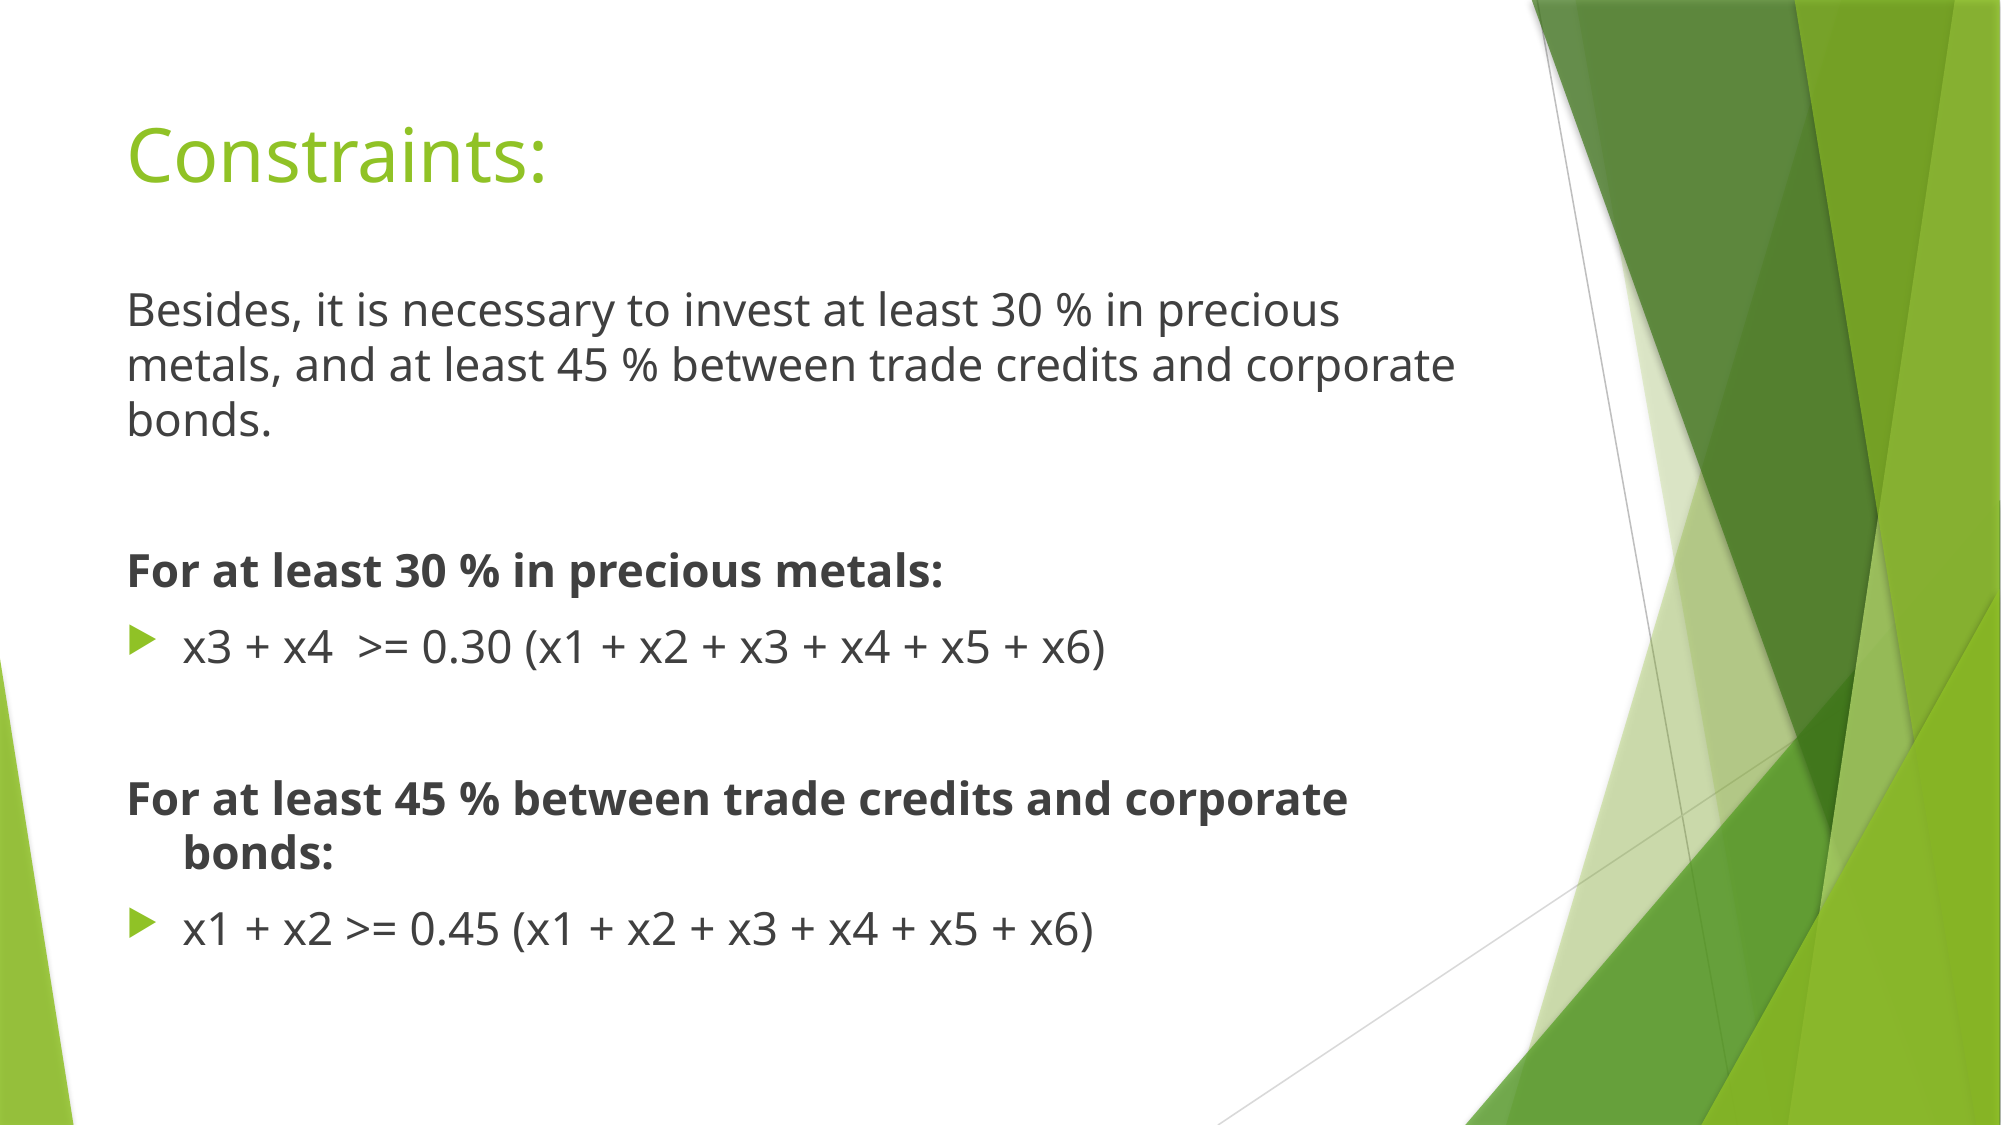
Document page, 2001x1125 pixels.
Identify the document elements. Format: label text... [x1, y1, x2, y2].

list Besides, it is necessary to invest at least 30 % in precious metals, and at least 45 % between trade credits and corporate bonds. For at least 30 % in precious metals: x3 + x4 >= 0.30 (x1 + x2 + x3 + x4 + x5 + x6) For at least 45 % between trade credits and corporate bonds: x1 + x2 >= 0.45 (x1 + x2 + x3 + x4 + x5 + x6) [111, 273, 1522, 991]
title Constraints: [111, 99, 1522, 273]
